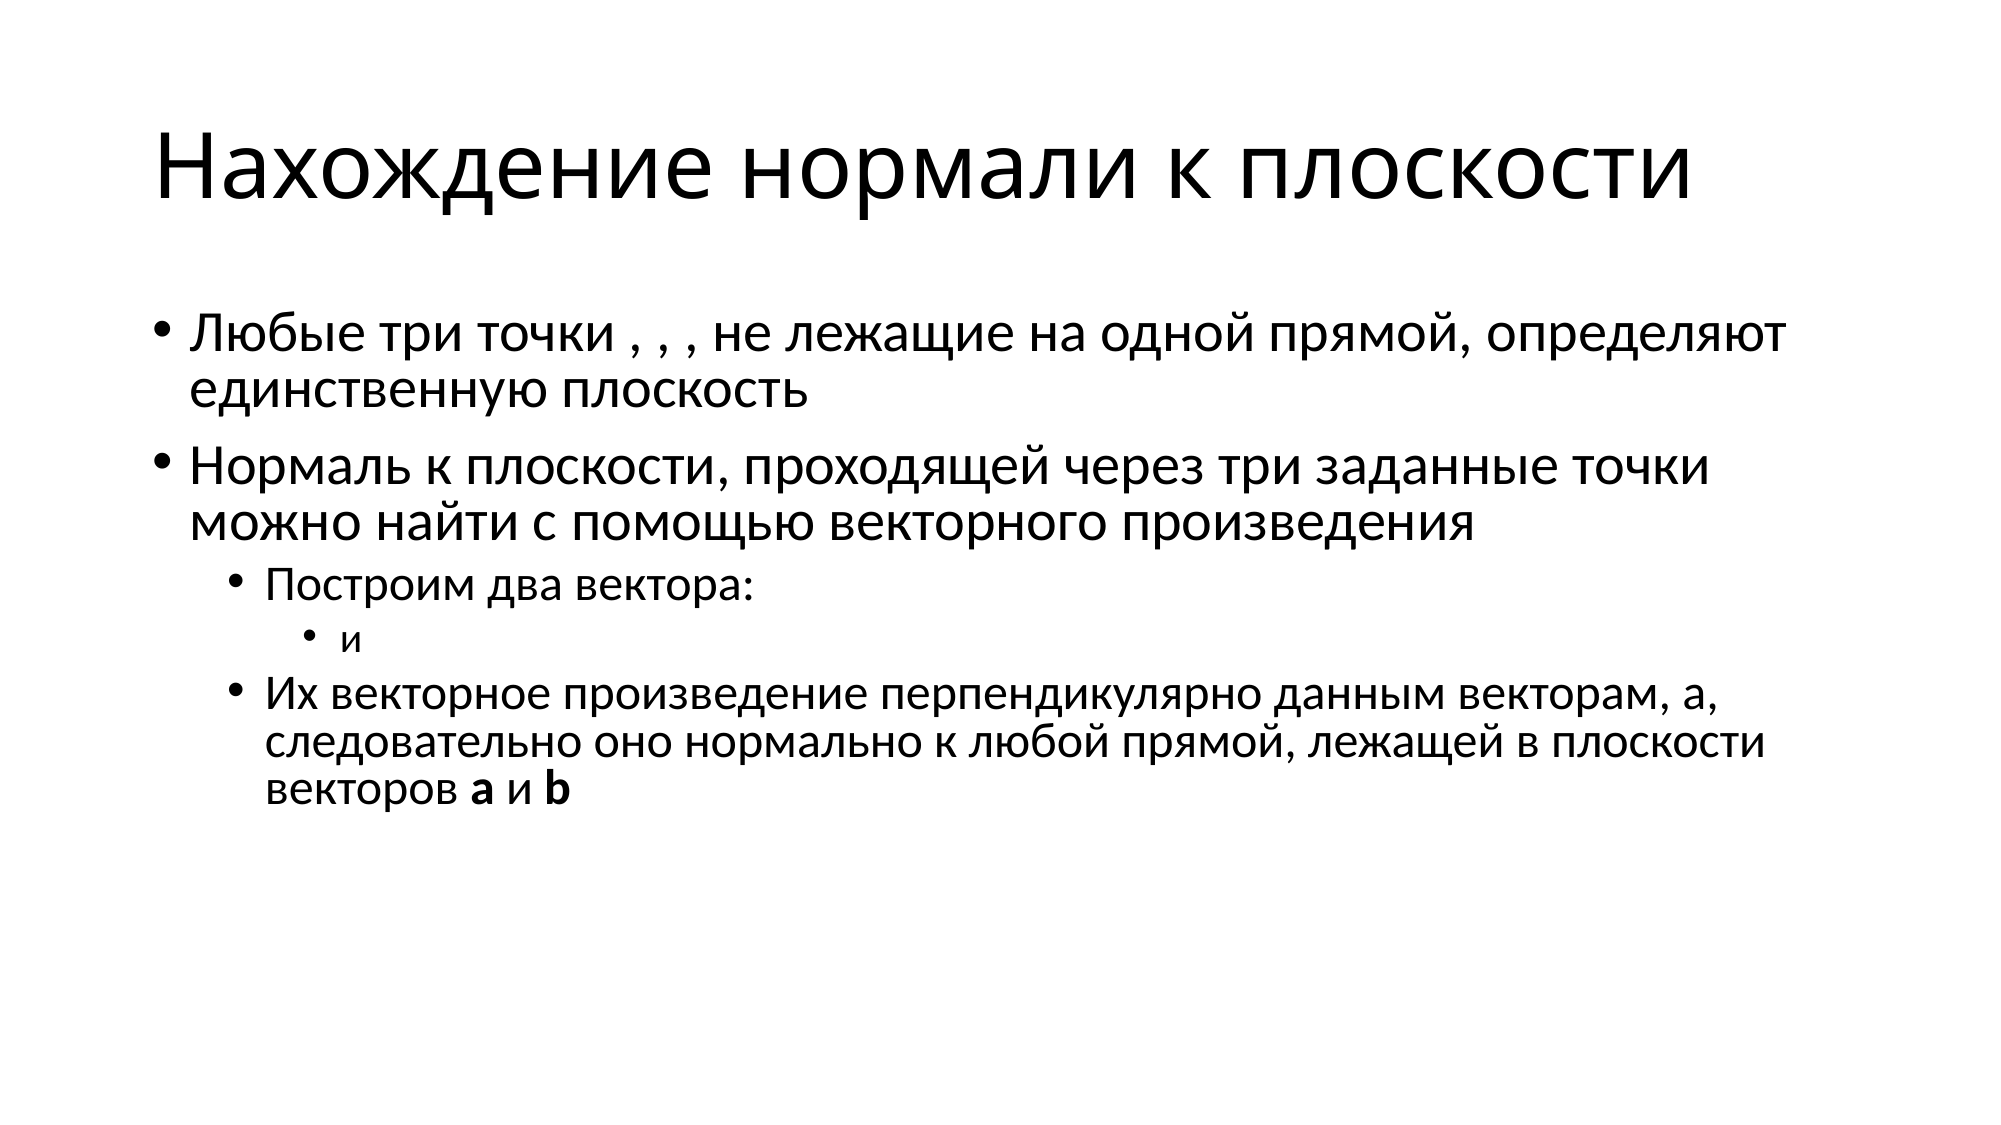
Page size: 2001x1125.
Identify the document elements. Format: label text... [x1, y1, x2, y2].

title Нахождение нормали к плоскости [137, 59, 1863, 278]
